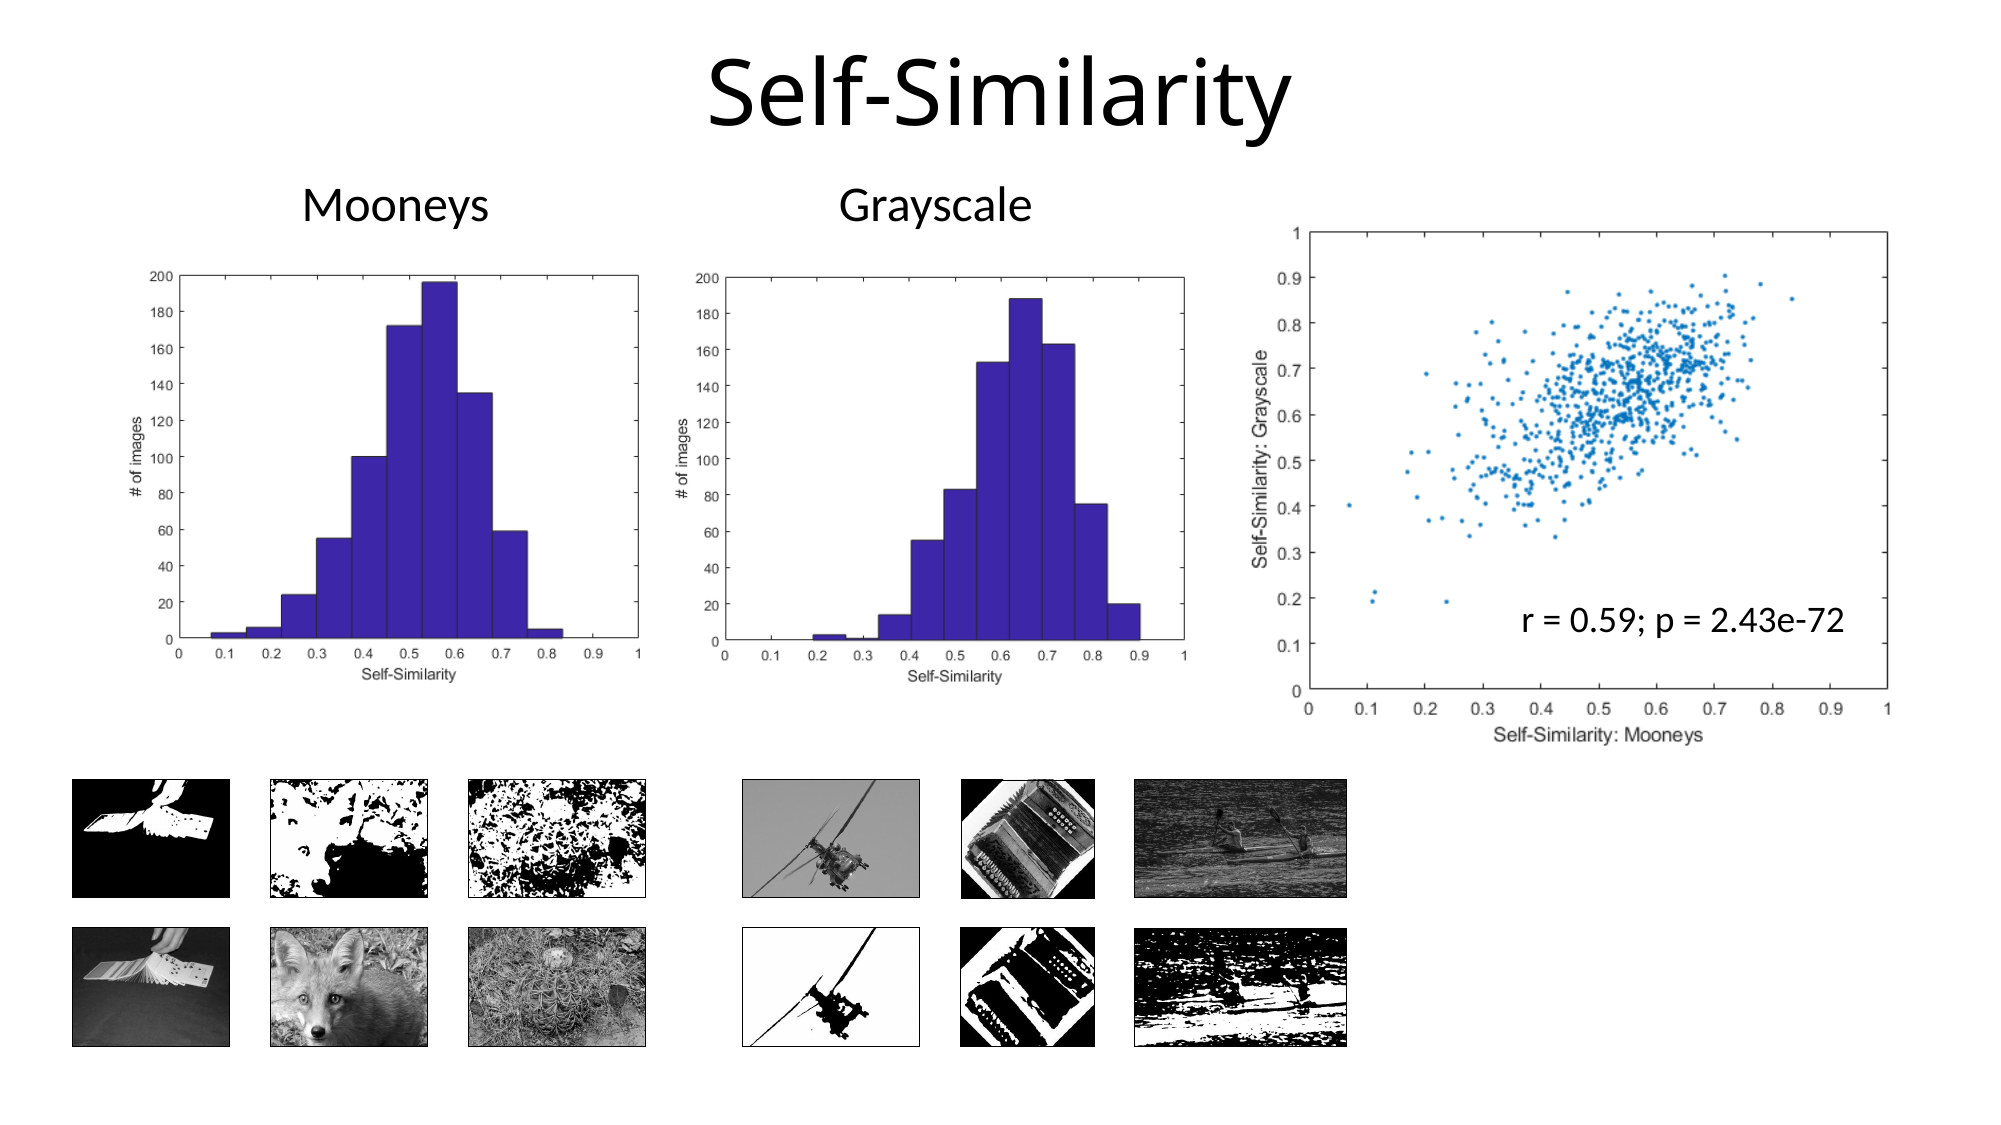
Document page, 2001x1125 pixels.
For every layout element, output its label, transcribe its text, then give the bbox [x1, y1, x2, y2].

text_box Mooneys [286, 164, 505, 240]
picture [72, 927, 230, 1047]
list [102, 242, 695, 687]
picture [468, 779, 646, 898]
picture [468, 927, 646, 1047]
picture [72, 779, 230, 898]
picture [1134, 779, 1347, 898]
picture [270, 927, 428, 1047]
text_box Grayscale [824, 164, 1048, 240]
picture [960, 927, 1095, 1047]
picture [742, 779, 920, 898]
title Self-Similarity [137, 26, 1863, 165]
picture [270, 779, 428, 898]
picture [961, 779, 1095, 899]
picture [742, 927, 920, 1047]
picture [648, 190, 1959, 751]
picture [1134, 928, 1347, 1047]
